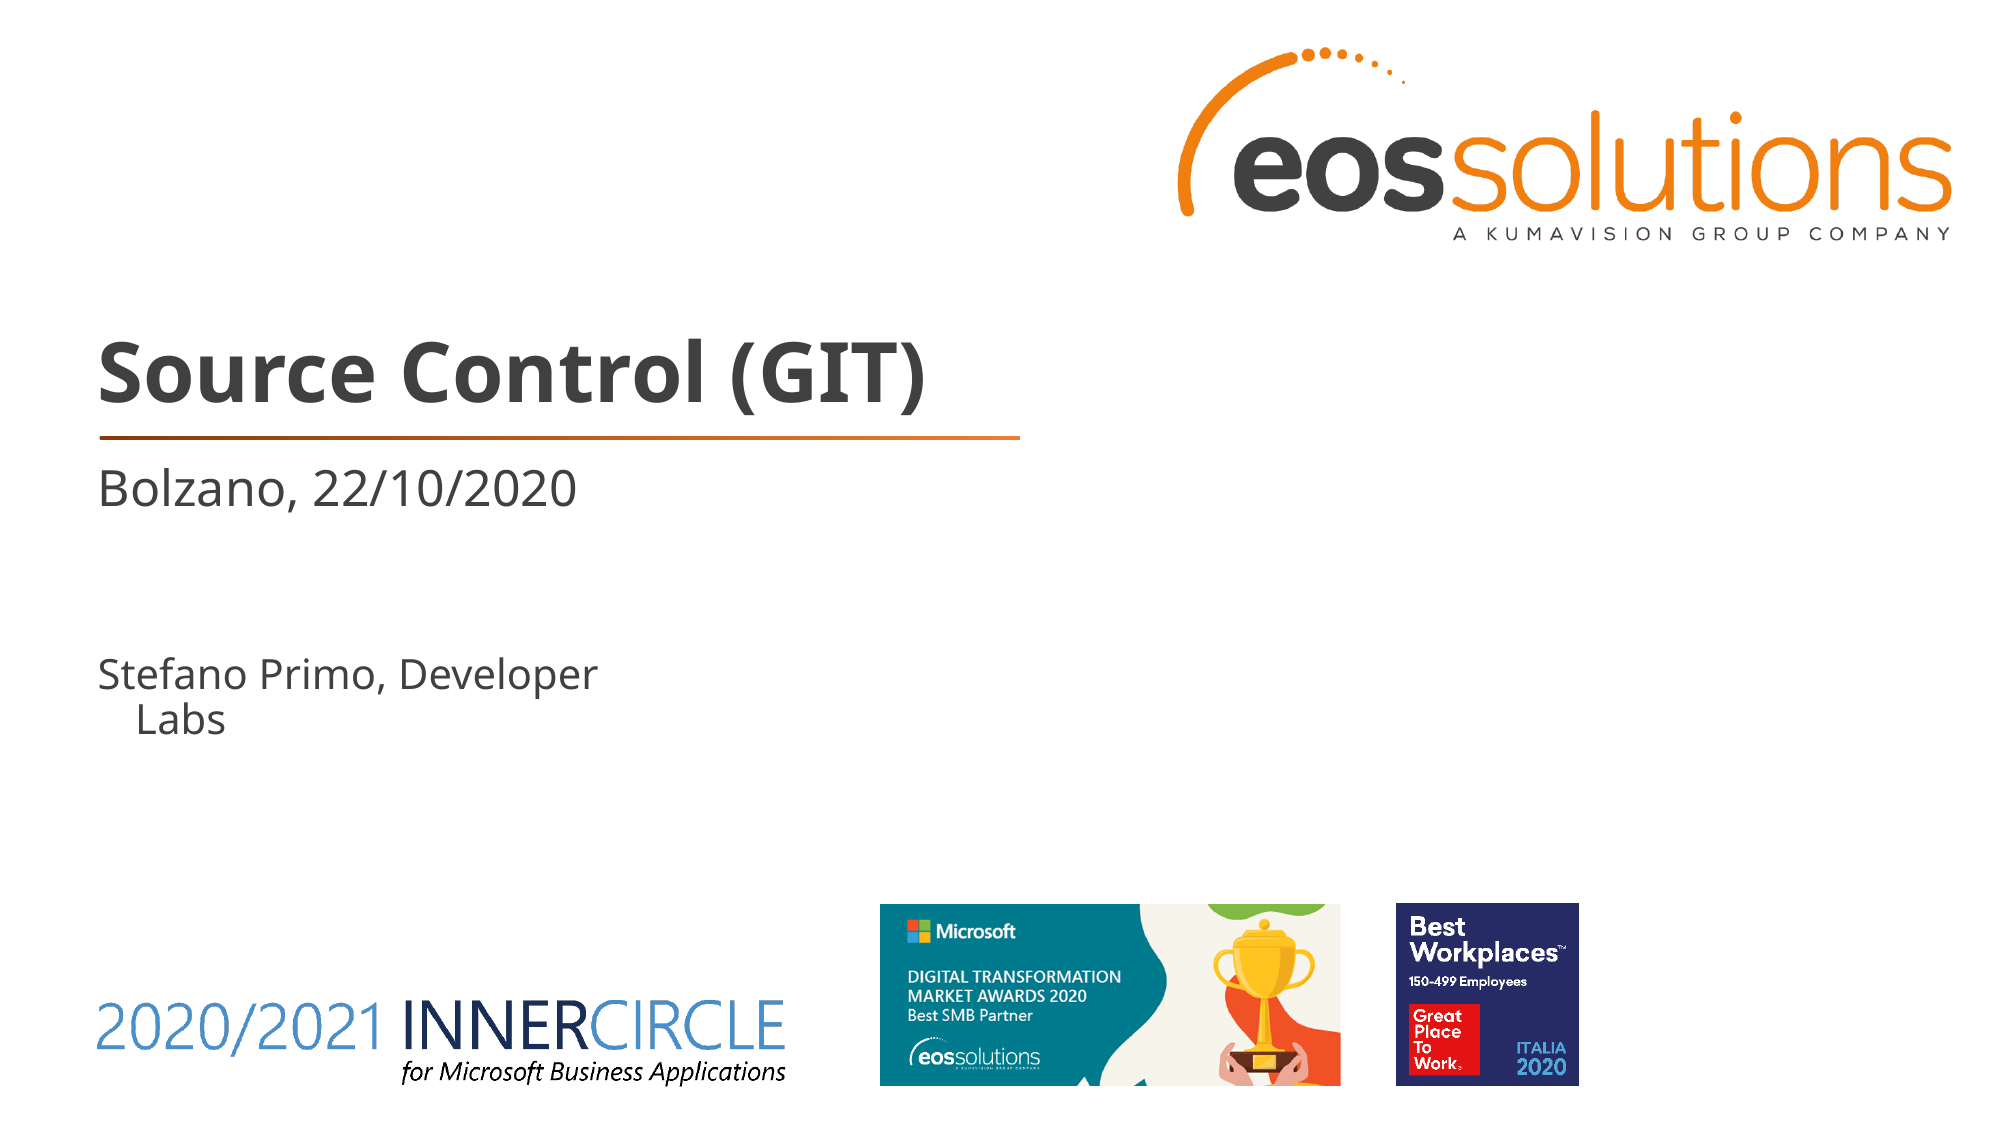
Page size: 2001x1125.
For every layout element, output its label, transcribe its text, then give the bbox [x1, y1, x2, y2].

picture [1067, 0, 2001, 360]
list Bolzano, 22/10/2020 [82, 456, 1583, 527]
title Source Control (GIT) [82, 316, 1568, 435]
picture [1396, 903, 1579, 1086]
picture [880, 904, 1341, 1086]
picture [56, 983, 825, 1102]
list Stefano Primo, Developer Labs [82, 645, 693, 717]
